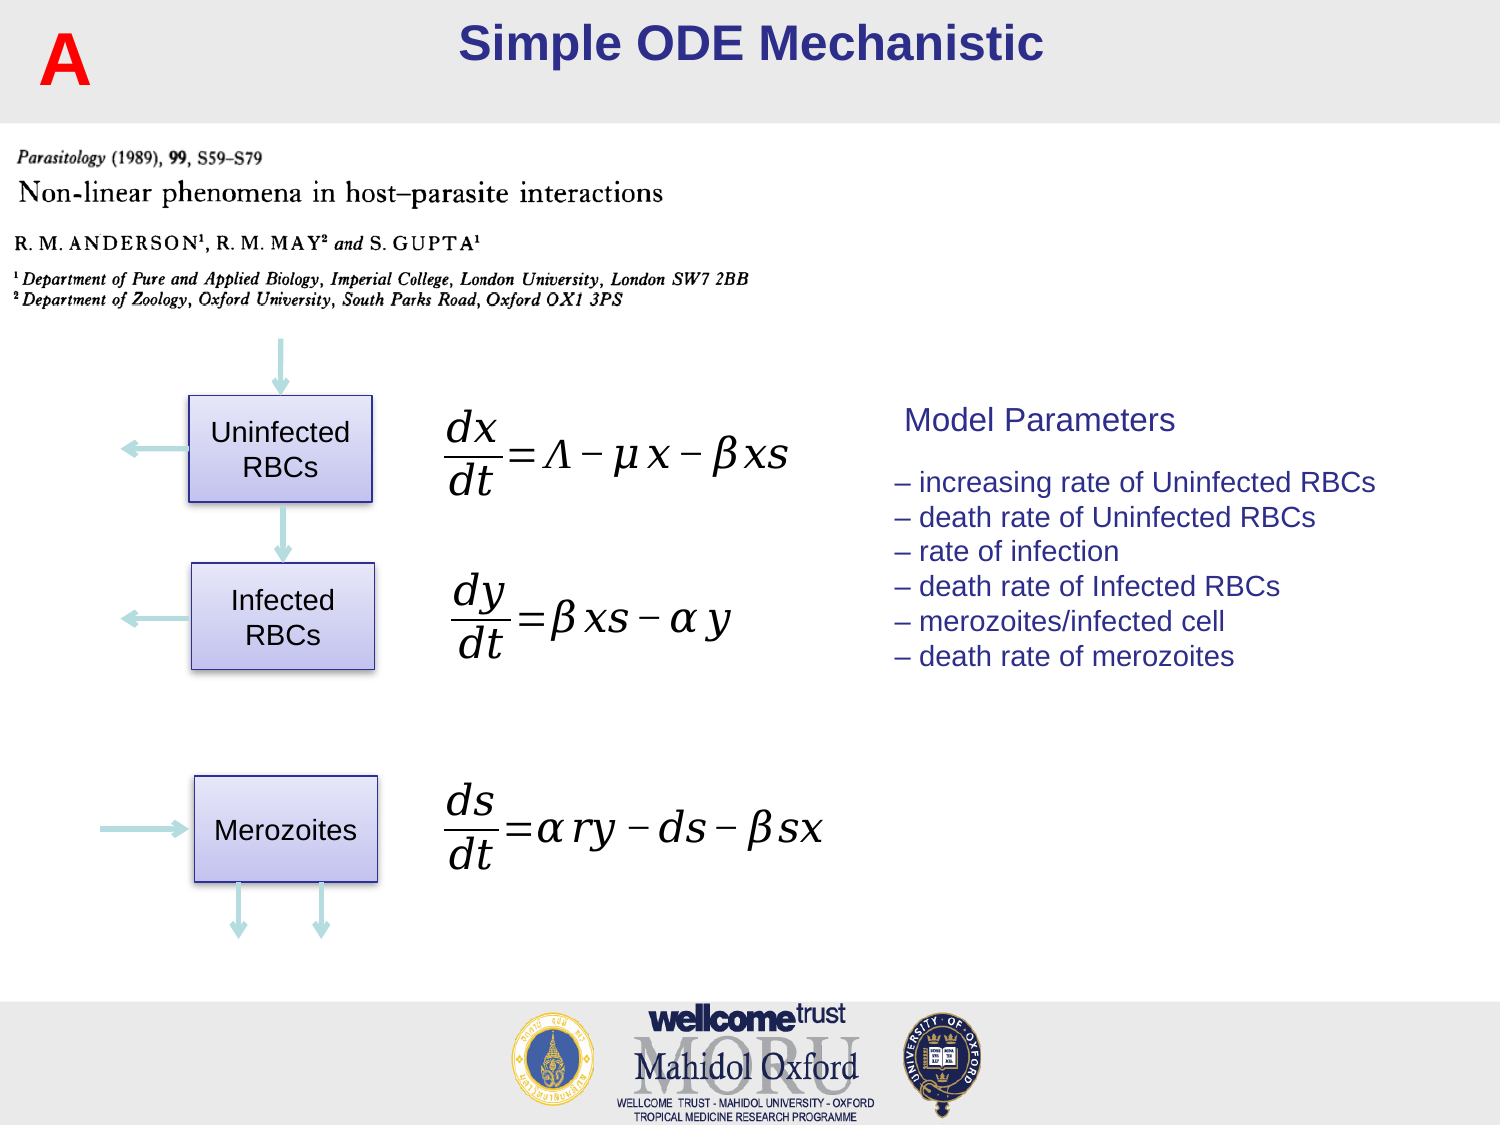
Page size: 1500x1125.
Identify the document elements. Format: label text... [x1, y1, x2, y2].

text_box Model Parameters [889, 390, 1305, 446]
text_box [7, 139, 753, 318]
title Simple ODE Mechanistic [76, 3, 1427, 123]
picture [511, 1003, 981, 1125]
text_box A [24, 3, 109, 108]
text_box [100, 338, 827, 940]
